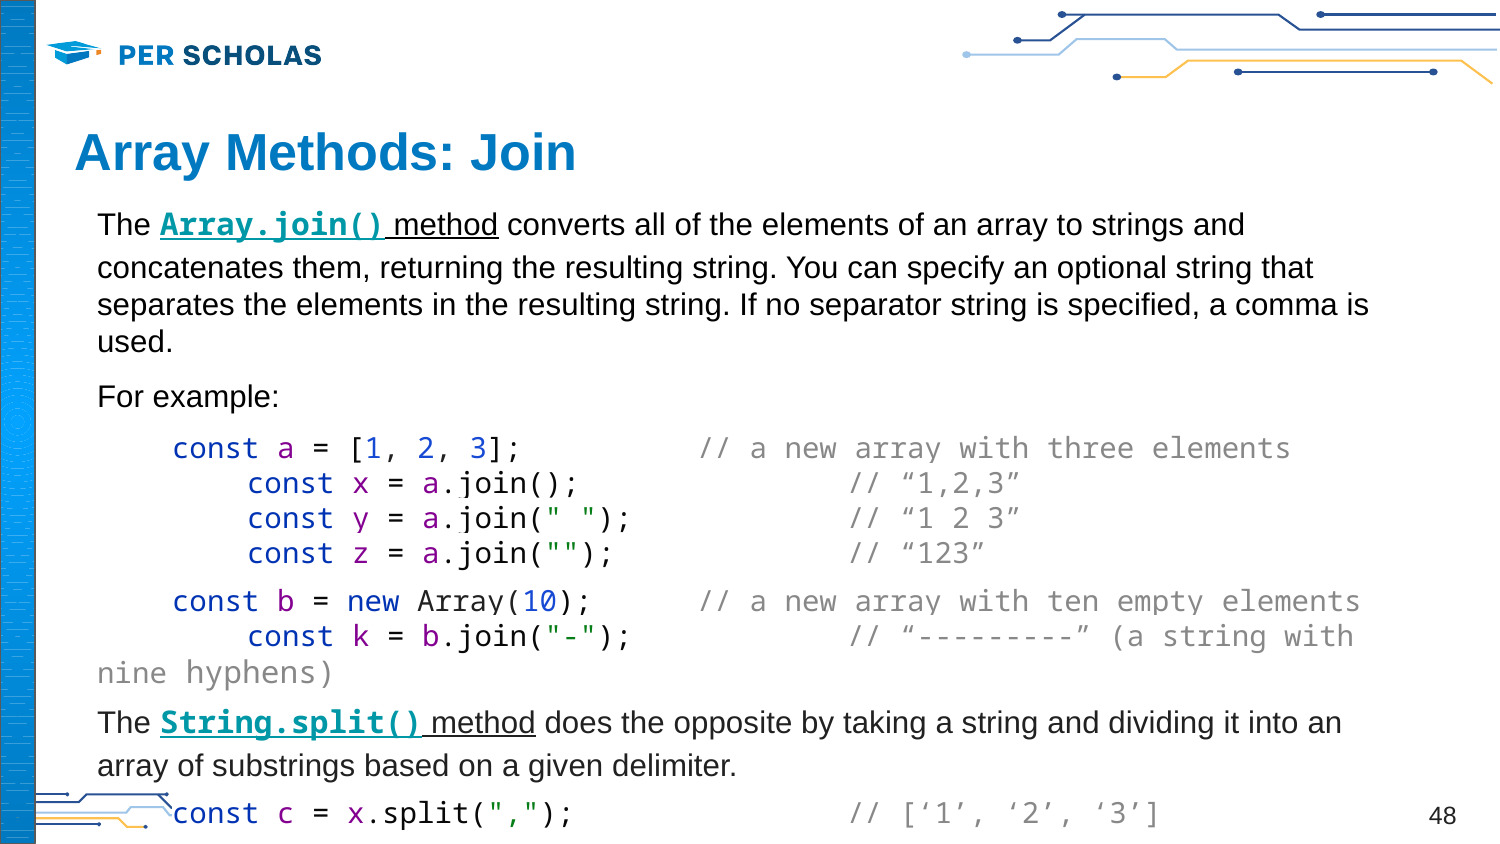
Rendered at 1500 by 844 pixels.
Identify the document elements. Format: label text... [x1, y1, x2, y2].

list The Array.join() method converts all of the elements of an array to strings and concatenates them, returning the resulting string. You can specify an optional string that separates the elements in the resulting string. If no separator string is specified, a comma is used. For example: const a = [1, 2, 3]; // a new array with three elements const x = a.join(); // “1,2,3” const y = a.join(" "); // “1 2 3” const z = a.join(""); // “123” const b = new Array(10); // a new array with ten empty elements const k = b.join("-"); // “---------” (a string with nine hyphens) The String.split() method does the opposite by taking a string and dividing it into an array of substrings based on a given delimiter. const c = x.split(","); // [‘1’, ‘2’, ‘3’] [85, 192, 1429, 818]
picture [36, 17, 339, 83]
title Array Methods: Join [63, 105, 1396, 193]
slide_number ‹#› [1395, 768, 1491, 836]
